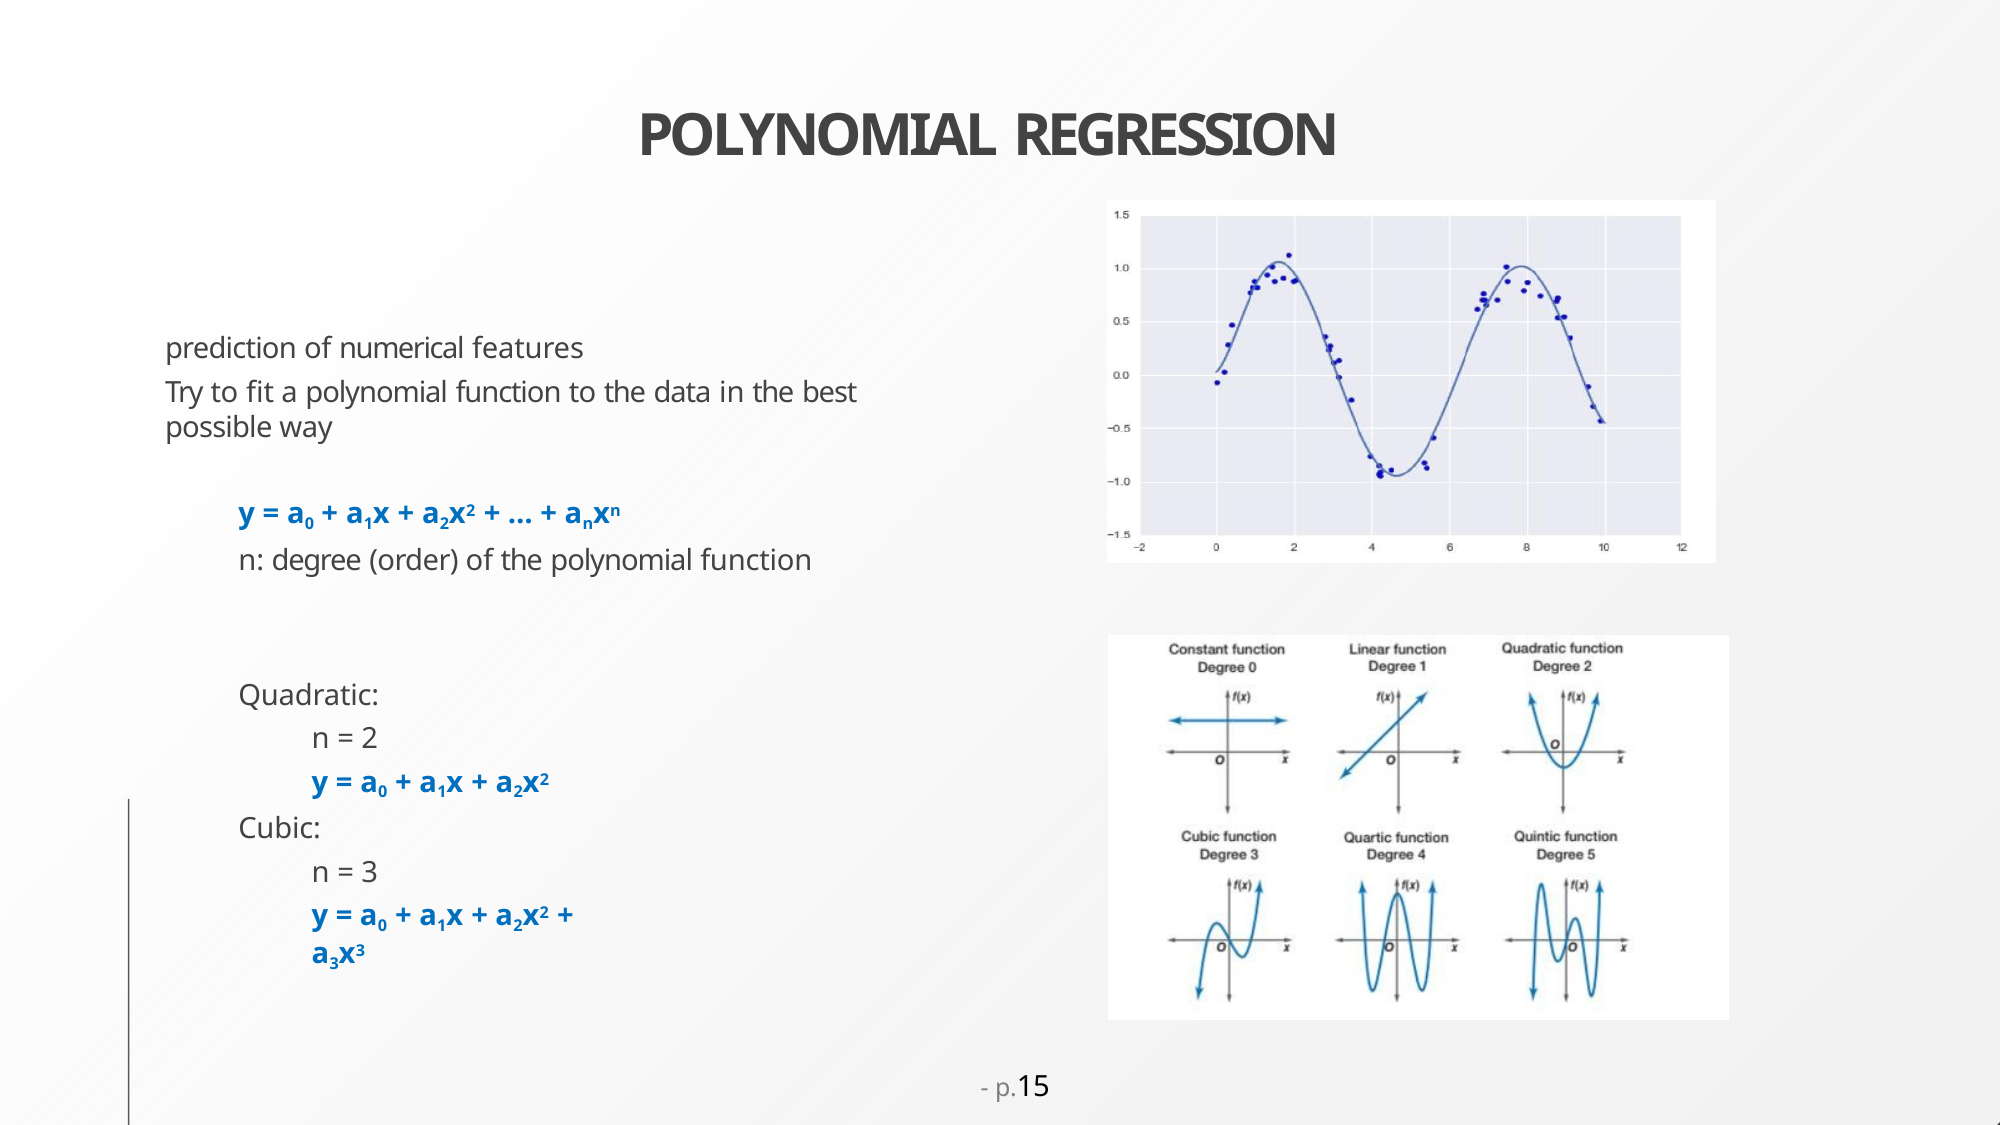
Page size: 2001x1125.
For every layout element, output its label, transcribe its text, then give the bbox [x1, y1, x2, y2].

picture [0, 0, 2000, 1125]
text_box - p.15 [978, 1065, 1060, 1103]
title POLYNOMIAL REGRESSION [416, 95, 1538, 286]
text_box prediction of numerical features Try to fit a polynomial function to the data in the best possible way y = a0 + a1x + a2x2 + … + anxn n: degree (order) of the polynomial function [160, 319, 937, 577]
text_box Quadratic: n = 2 y = a0 + a1x + a2x2 Cubic: n = 3 y = a0 + a1x + a2x2 + a3x3 [232, 666, 596, 973]
